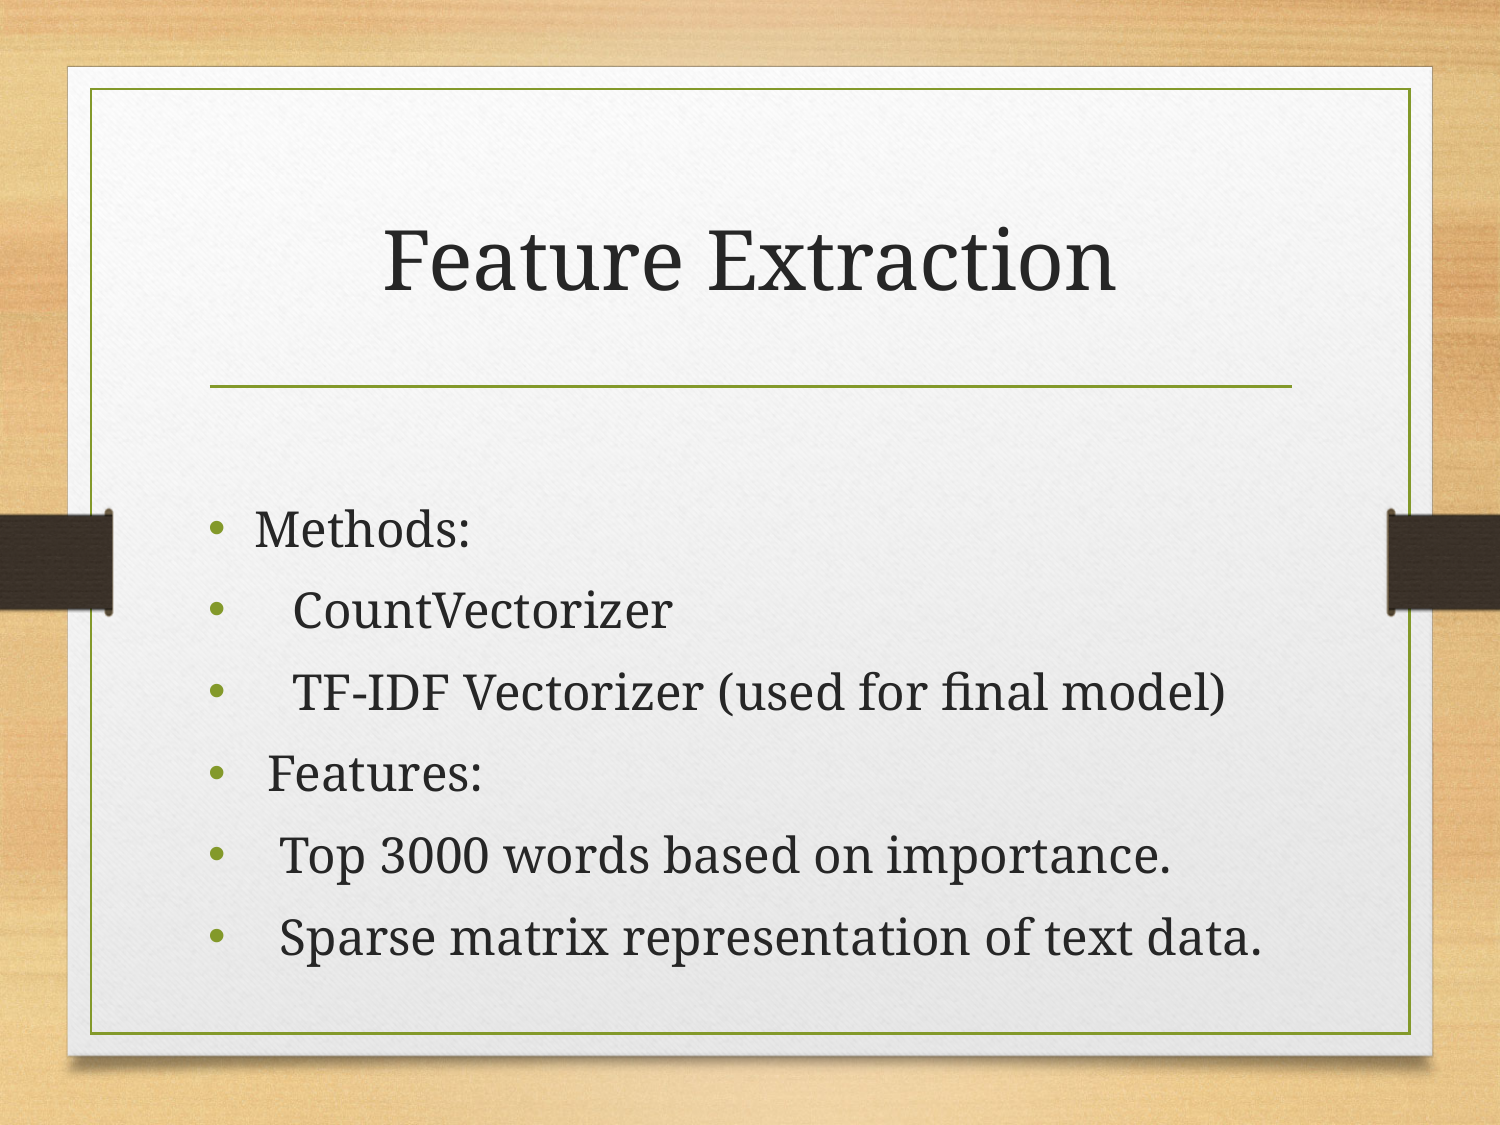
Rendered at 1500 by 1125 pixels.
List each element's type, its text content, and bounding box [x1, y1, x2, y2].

picture [0, 0, 1500, 1125]
title Feature Extraction [193, 150, 1309, 365]
list Methods: CountVectorizer TF-IDF Vectorizer (used for final model) Features: Top 3000 words based on importance. Sparse matrix representation of text data. [193, 408, 1309, 974]
